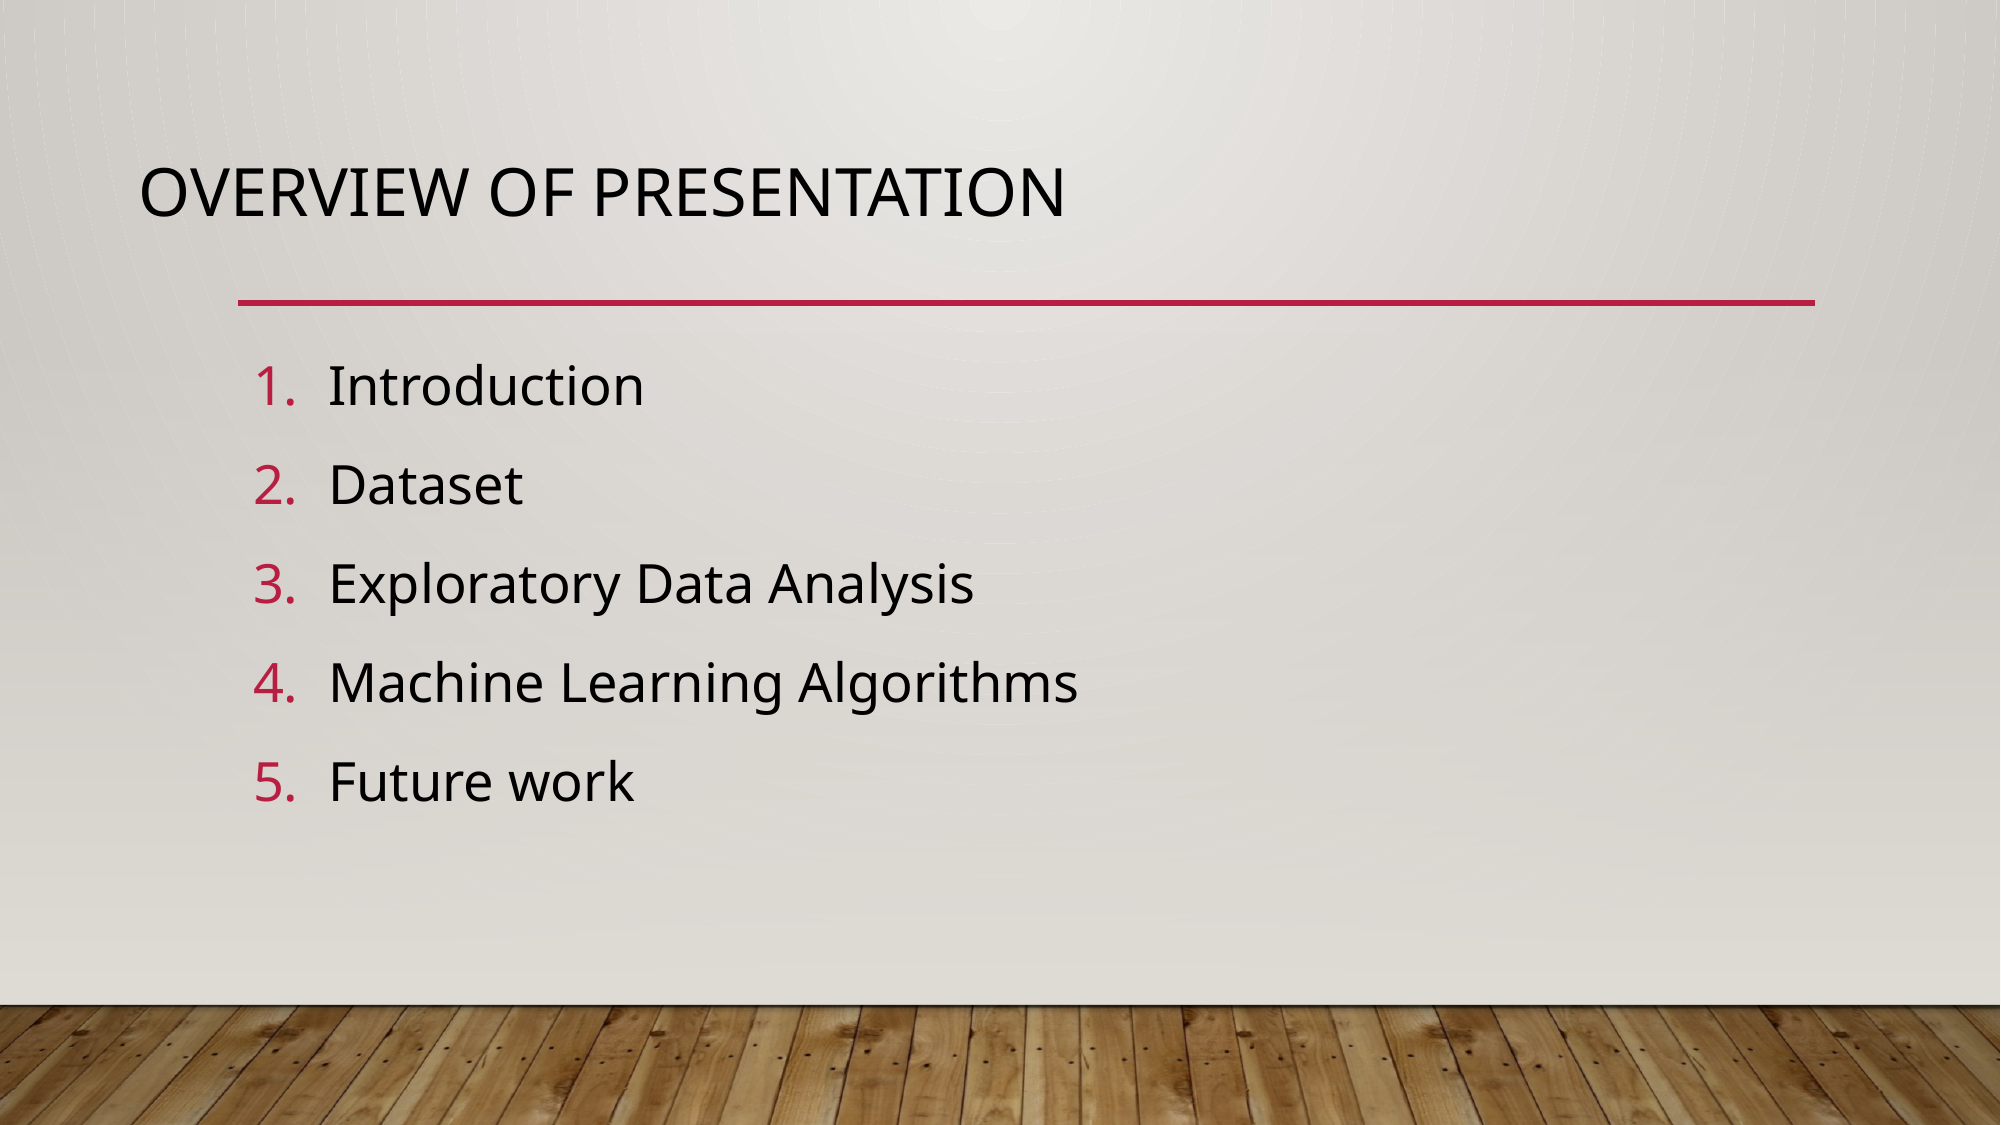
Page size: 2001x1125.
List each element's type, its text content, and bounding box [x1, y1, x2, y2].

picture [0, 1005, 2000, 1125]
title Overview of Presentation [123, 79, 1649, 305]
list Introduction Dataset Exploratory Data Analysis Machine Learning Algorithms Future work [238, 330, 1814, 897]
